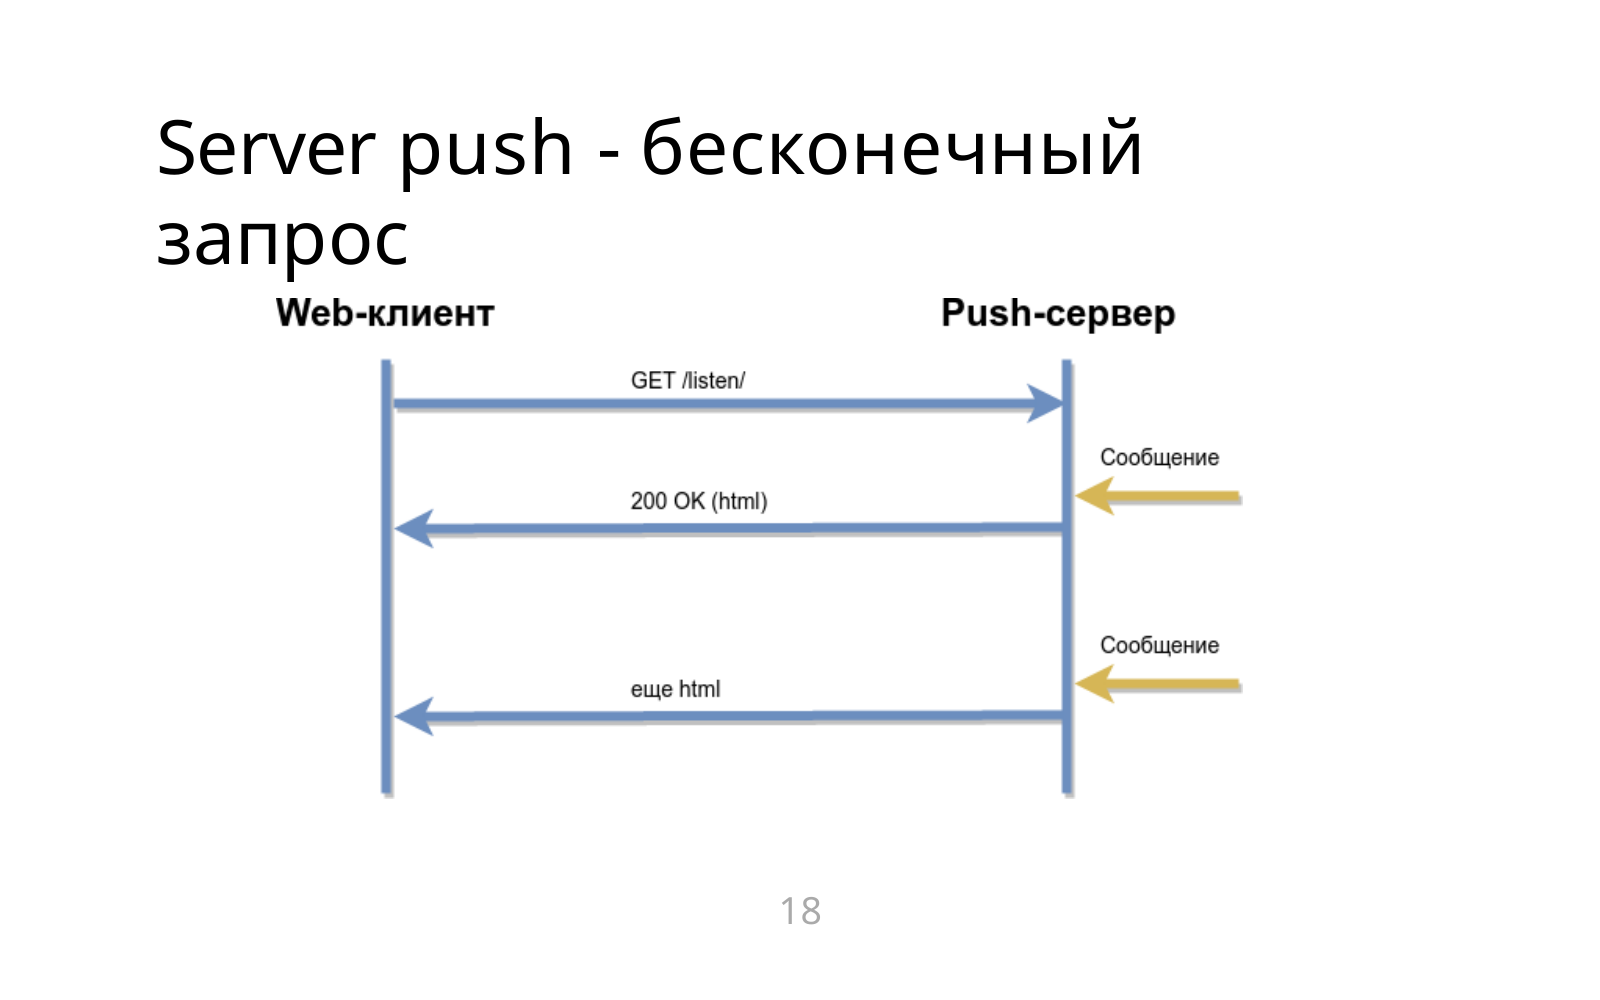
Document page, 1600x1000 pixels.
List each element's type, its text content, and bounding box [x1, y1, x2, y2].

picture [276, 298, 1243, 799]
title Server push - бесконечный запрос [154, 97, 1360, 281]
slide_number 18 [772, 882, 828, 1000]
